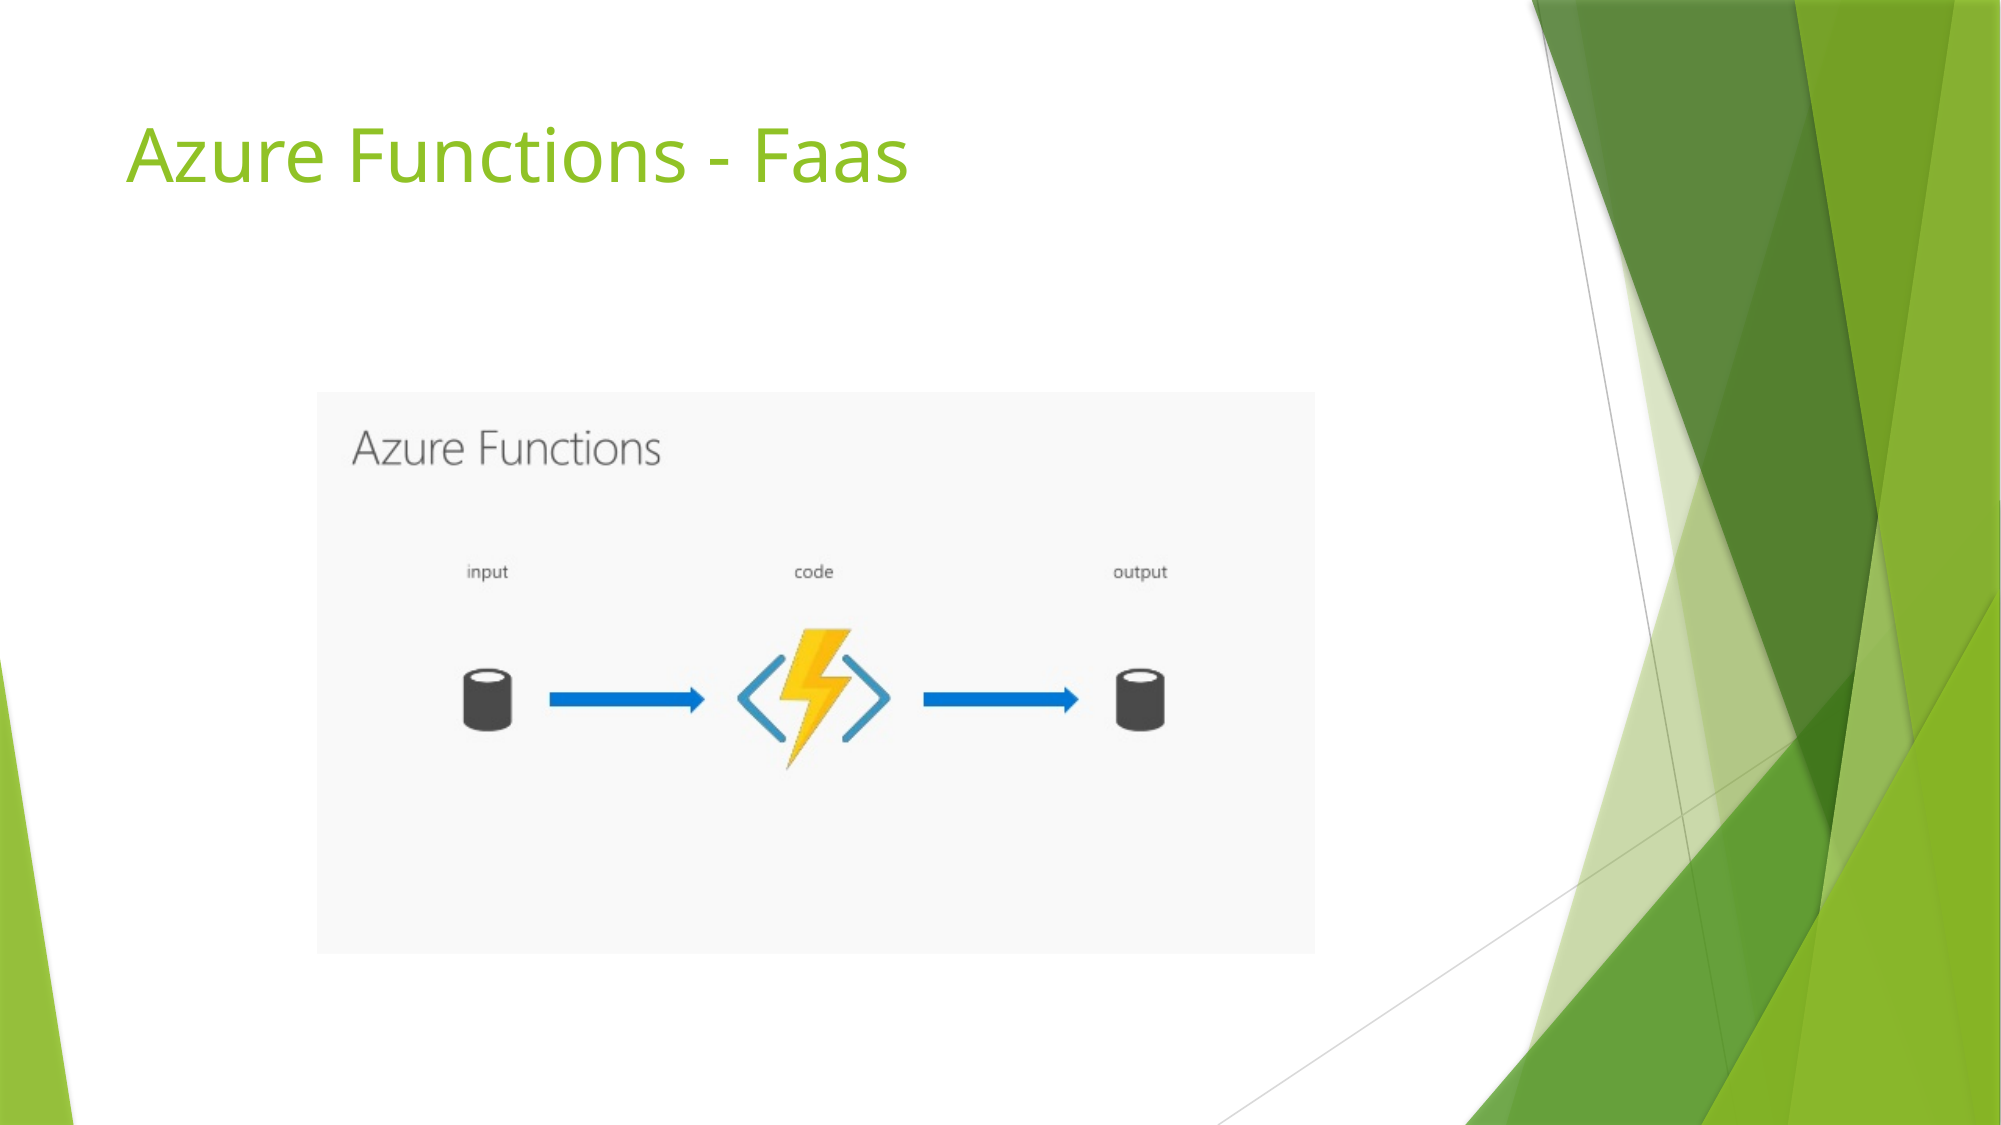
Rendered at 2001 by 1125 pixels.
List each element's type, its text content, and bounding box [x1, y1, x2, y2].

title Azure Functions - Faas [111, 99, 1522, 317]
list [317, 391, 1316, 954]
